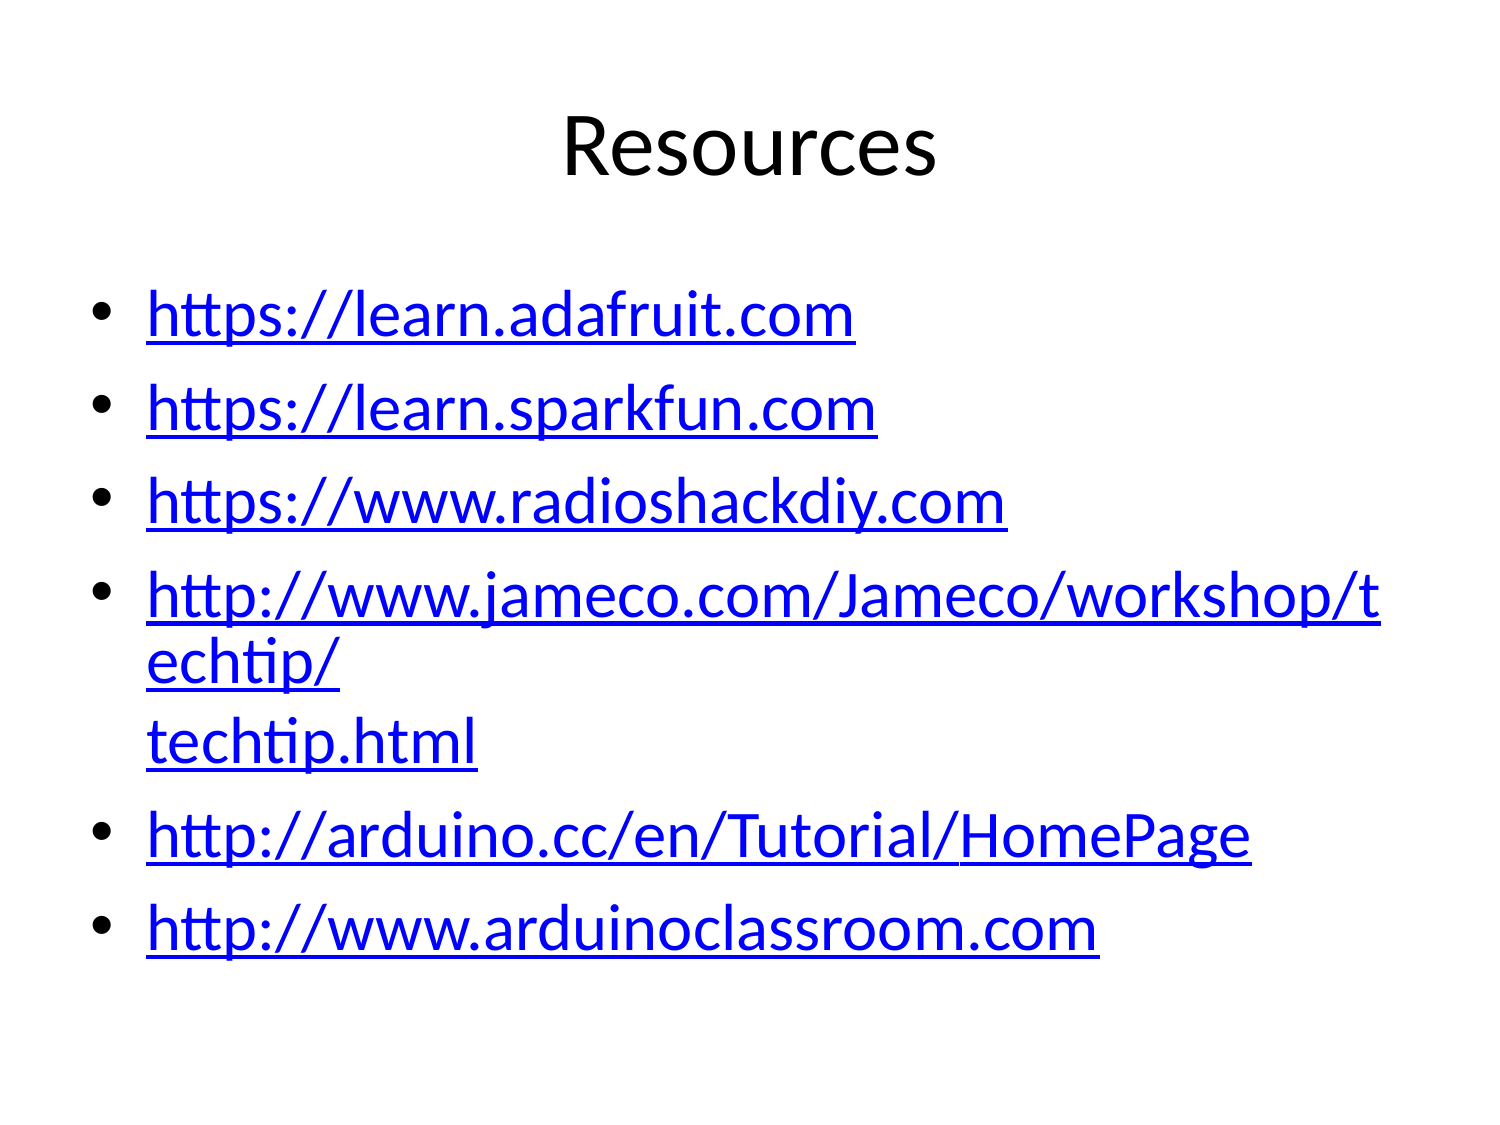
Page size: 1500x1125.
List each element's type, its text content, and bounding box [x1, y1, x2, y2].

list https://learn.adafruit.com https://learn.sparkfun.com https://www.radioshackdiy.com http://www.jameco.com/Jameco/workshop/techtip/techtip.html http://arduino.cc/en/Tutorial/HomePage http://www.arduinoclassroom.com [75, 262, 1425, 1005]
title Resources [75, 45, 1425, 233]
